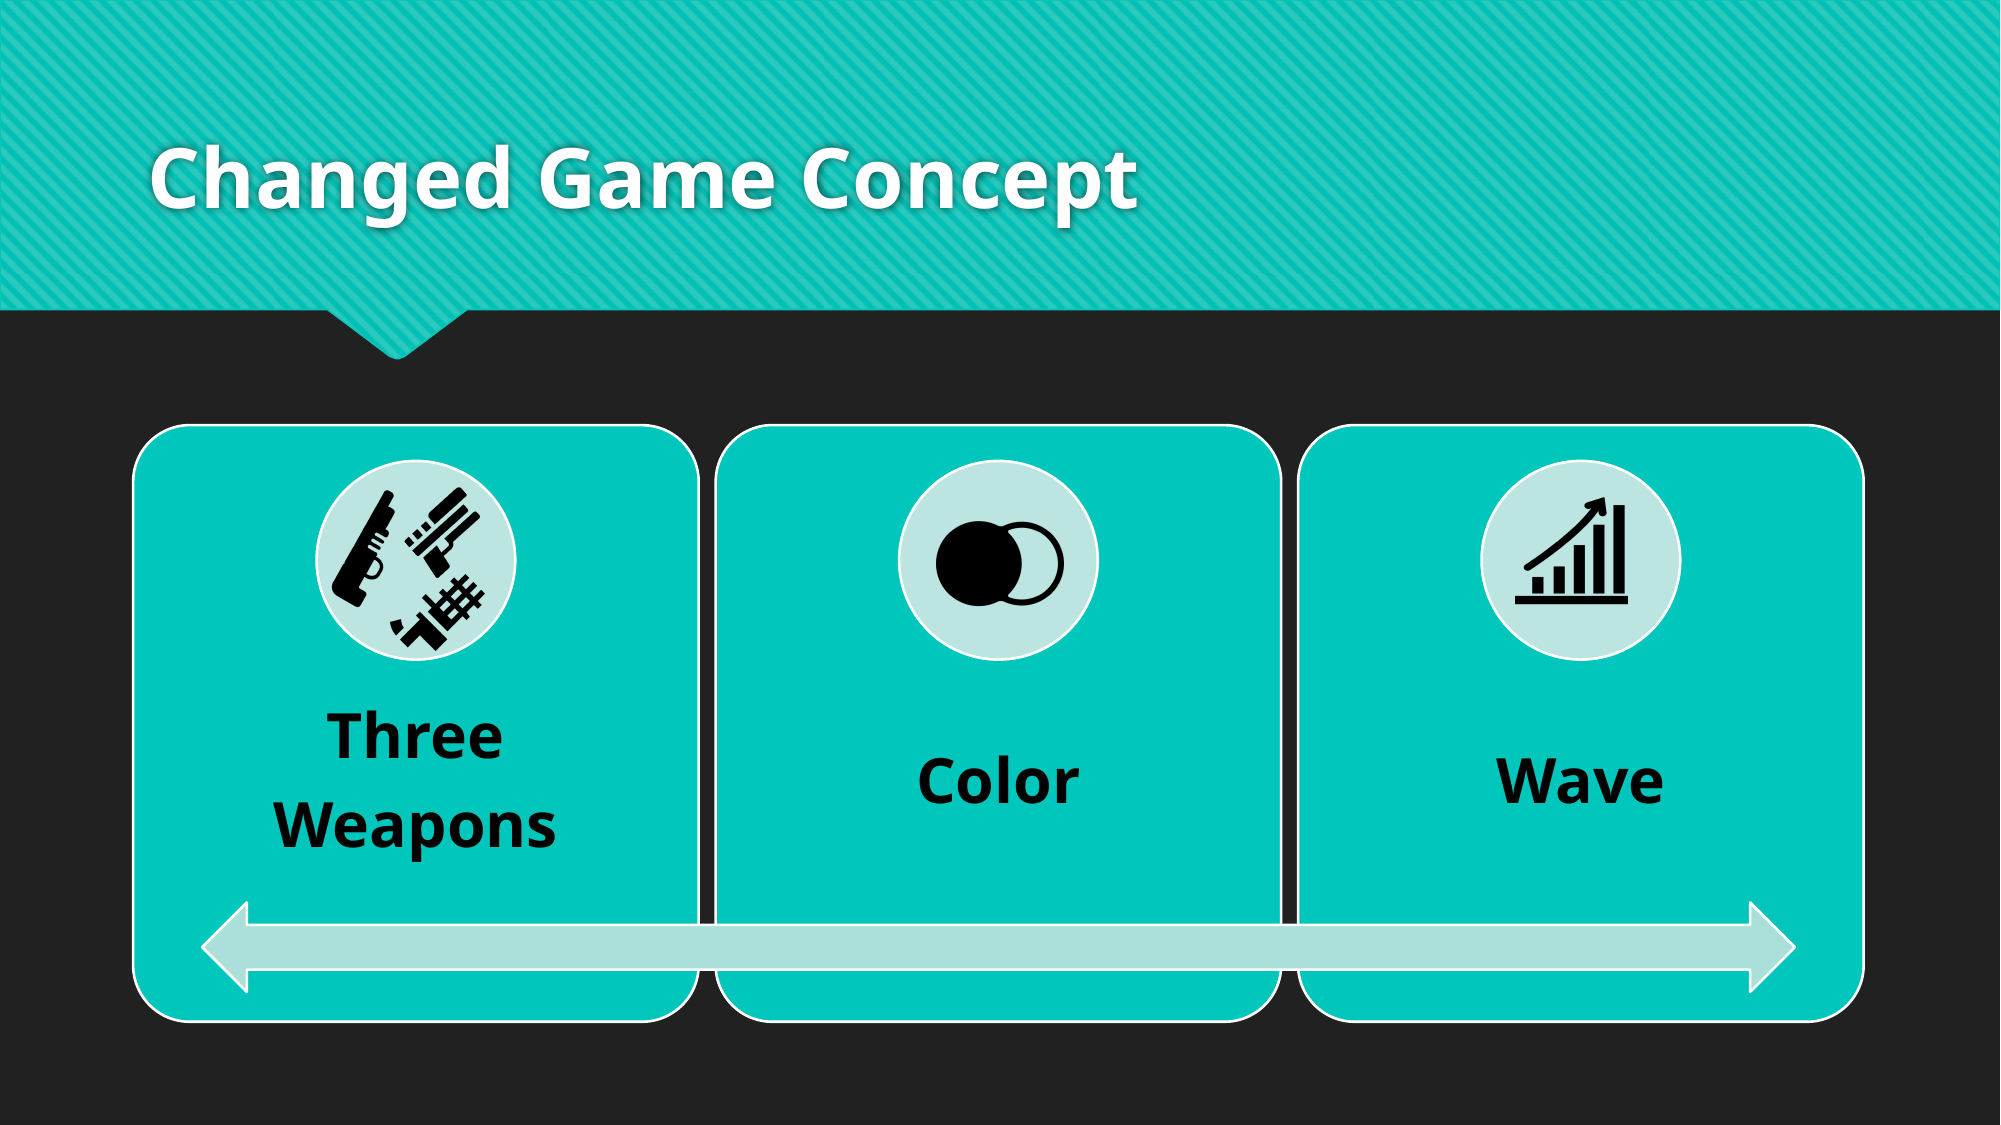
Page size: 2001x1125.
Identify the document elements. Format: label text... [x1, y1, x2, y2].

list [132, 424, 1865, 1022]
picture [313, 496, 488, 661]
picture [936, 499, 1064, 628]
picture [1515, 494, 1628, 607]
title Changed Game Concept [132, 73, 1868, 233]
